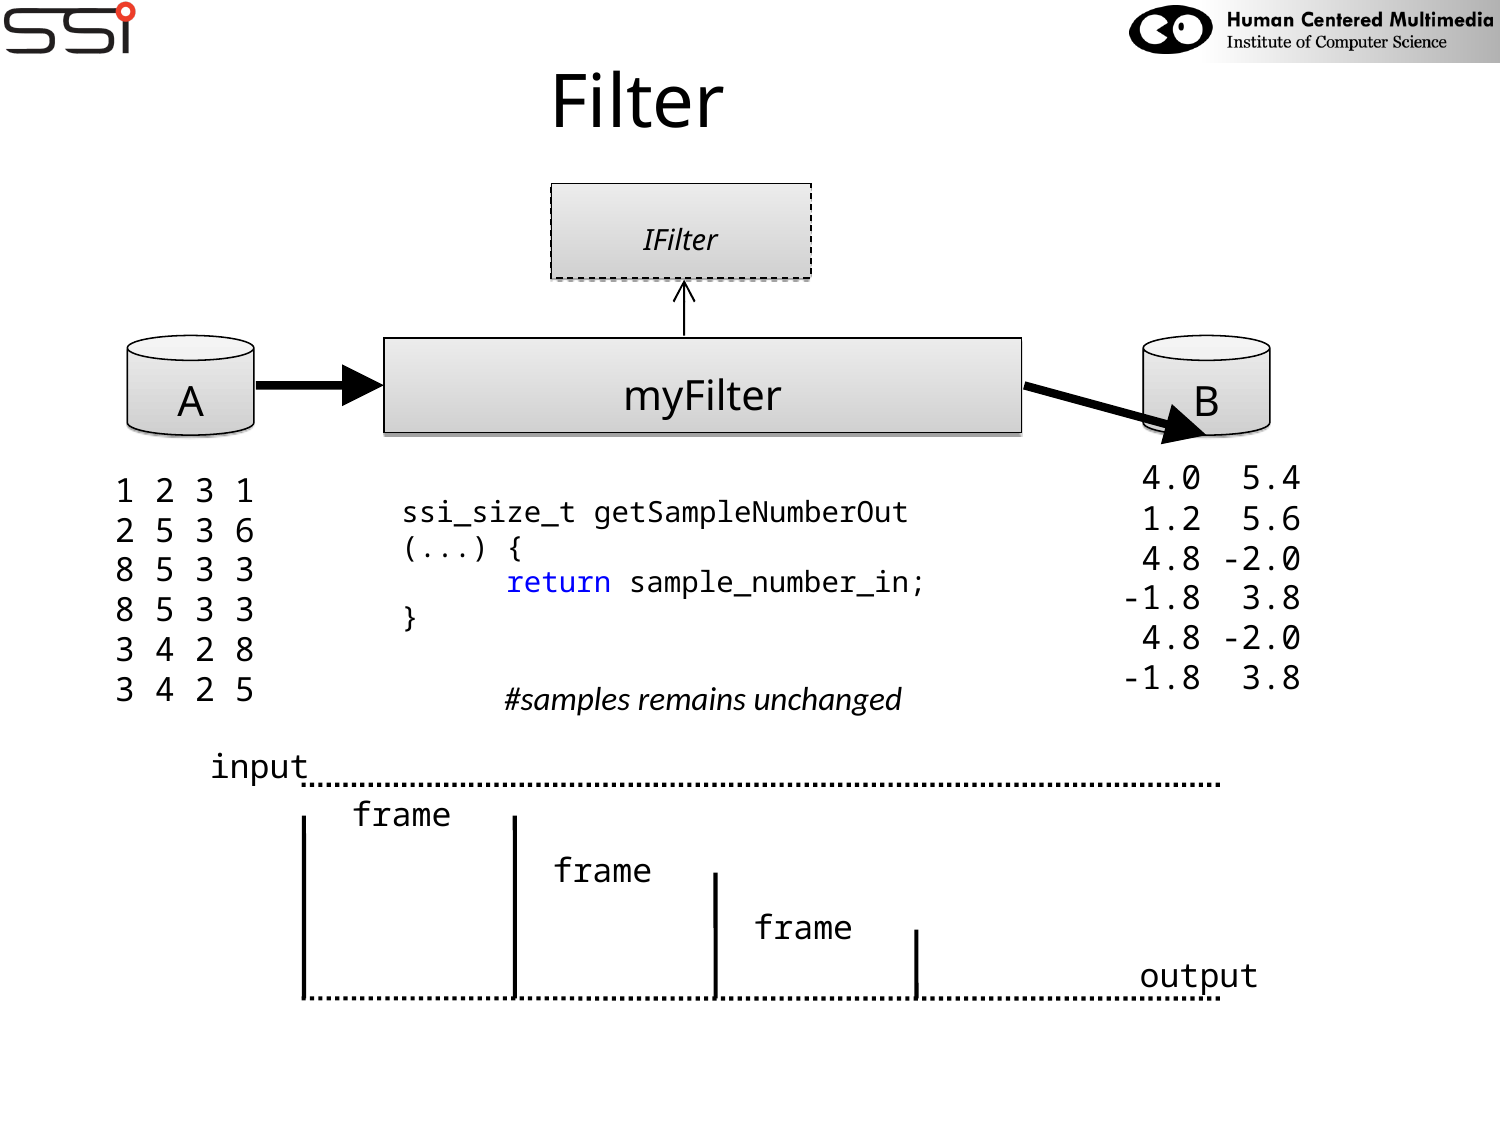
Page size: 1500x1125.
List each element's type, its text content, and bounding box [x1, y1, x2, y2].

picture [3, 1, 136, 54]
text_box B [1143, 335, 1270, 436]
text_box #samples remains unchanged [489, 669, 918, 725]
text_box IFilter [550, 183, 811, 278]
text_box [672, 279, 696, 336]
text_box A [127, 335, 254, 436]
text_box 4.0 5.4 1.2 5.6 4.8 -2.0 -1.8 3.8 4.8 -2.0 -1.8 3.8 [1106, 449, 1353, 704]
text_box [1144, 335, 1269, 360]
text_box [128, 335, 254, 360]
text_box 1 2 3 1 2 5 3 6 8 5 3 3 8 5 3 3 3 4 2 8 3 4 2 5 [100, 461, 287, 716]
text_box ssi_size_t getSampleNumberOut (...) { return sample_number_in; } [386, 485, 1020, 711]
title Filter [200, 45, 1075, 150]
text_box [194, 737, 1276, 999]
picture [1129, 5, 1493, 54]
text_box myFilter [383, 338, 1022, 433]
